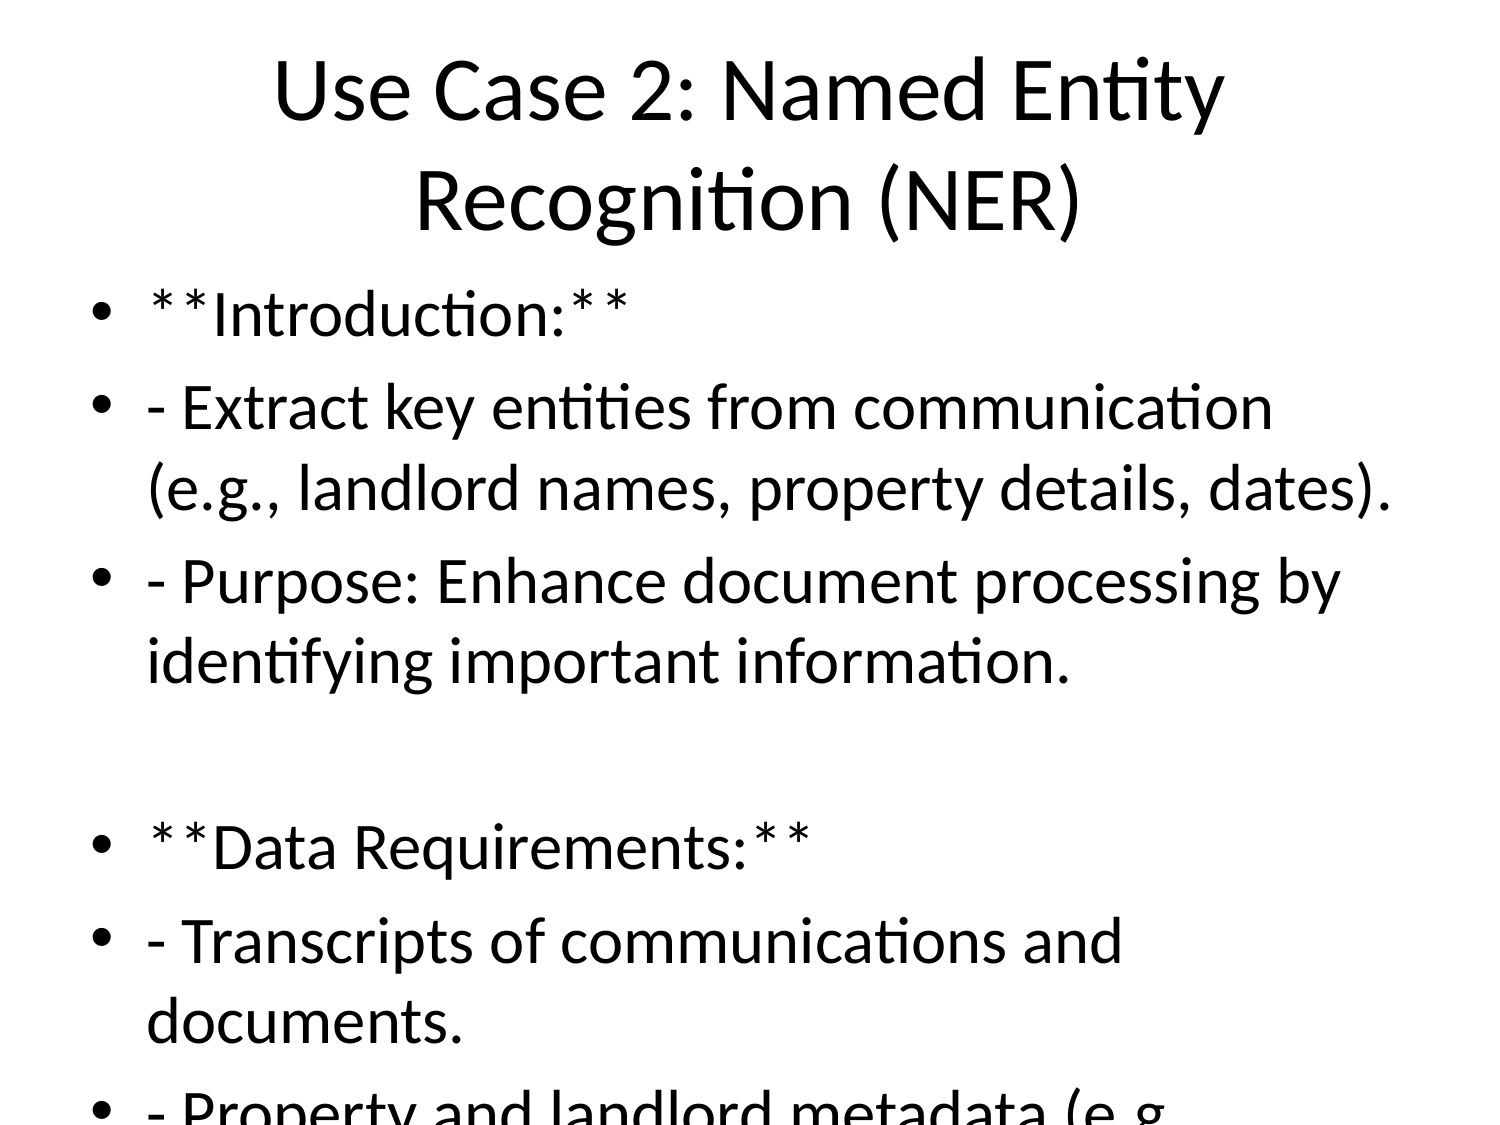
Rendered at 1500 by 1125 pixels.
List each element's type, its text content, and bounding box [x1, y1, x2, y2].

list **Introduction:** - Extract key entities from communication (e.g., landlord names, property details, dates). - Purpose: Enhance document processing by identifying important information. **Data Requirements:** - Transcripts of communications and documents. - Property and landlord metadata (e.g., location, contract IDs). **Potential Benefits:** - Quicker information retrieval from documents. - Reduced manual data entry and error rates. [75, 262, 1425, 1005]
title Use Case 2: Named Entity Recognition (NER) [75, 45, 1425, 233]
